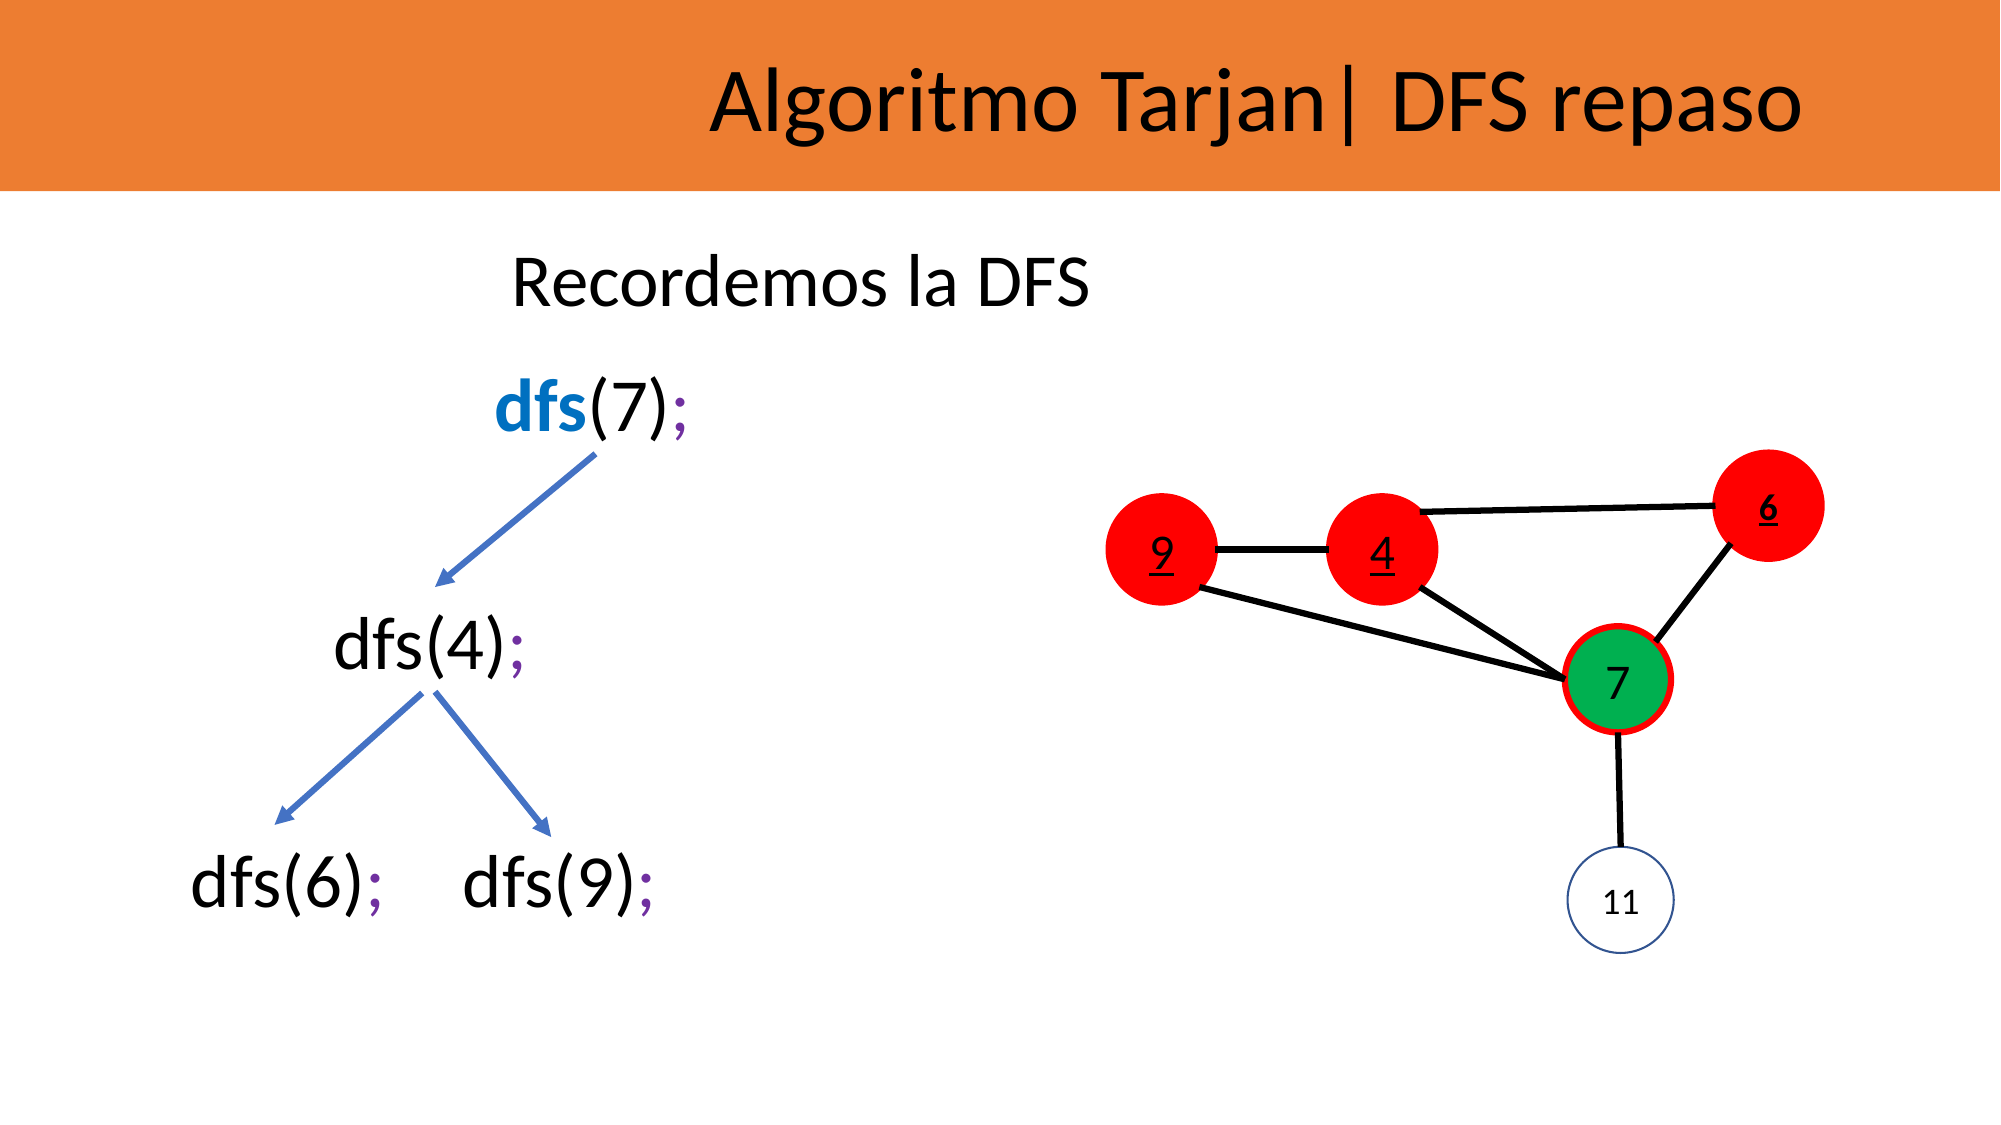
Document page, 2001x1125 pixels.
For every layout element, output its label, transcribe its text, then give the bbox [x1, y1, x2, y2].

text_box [434, 455, 596, 587]
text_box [274, 692, 423, 825]
text_box 7 [1563, 625, 1673, 734]
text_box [1419, 505, 1716, 512]
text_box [1199, 586, 1565, 680]
text_box dfs(6); [176, 824, 409, 930]
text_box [1617, 732, 1621, 847]
text_box dfs(7); [479, 349, 712, 454]
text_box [435, 692, 552, 838]
text_box dfs(9); [447, 824, 681, 930]
text_box Recordemos la DFS [496, 223, 1106, 329]
text_box 9 [1107, 495, 1216, 604]
text_box dfs(4); [318, 586, 552, 692]
text_box 4 [1328, 495, 1437, 586]
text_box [1655, 543, 1731, 642]
text_box Algoritmo Tarjan| DFS repaso [694, 32, 1821, 158]
text_box 6 [1714, 451, 1823, 560]
text_box 11 [1566, 845, 1675, 955]
text_box [0, 0, 2000, 192]
